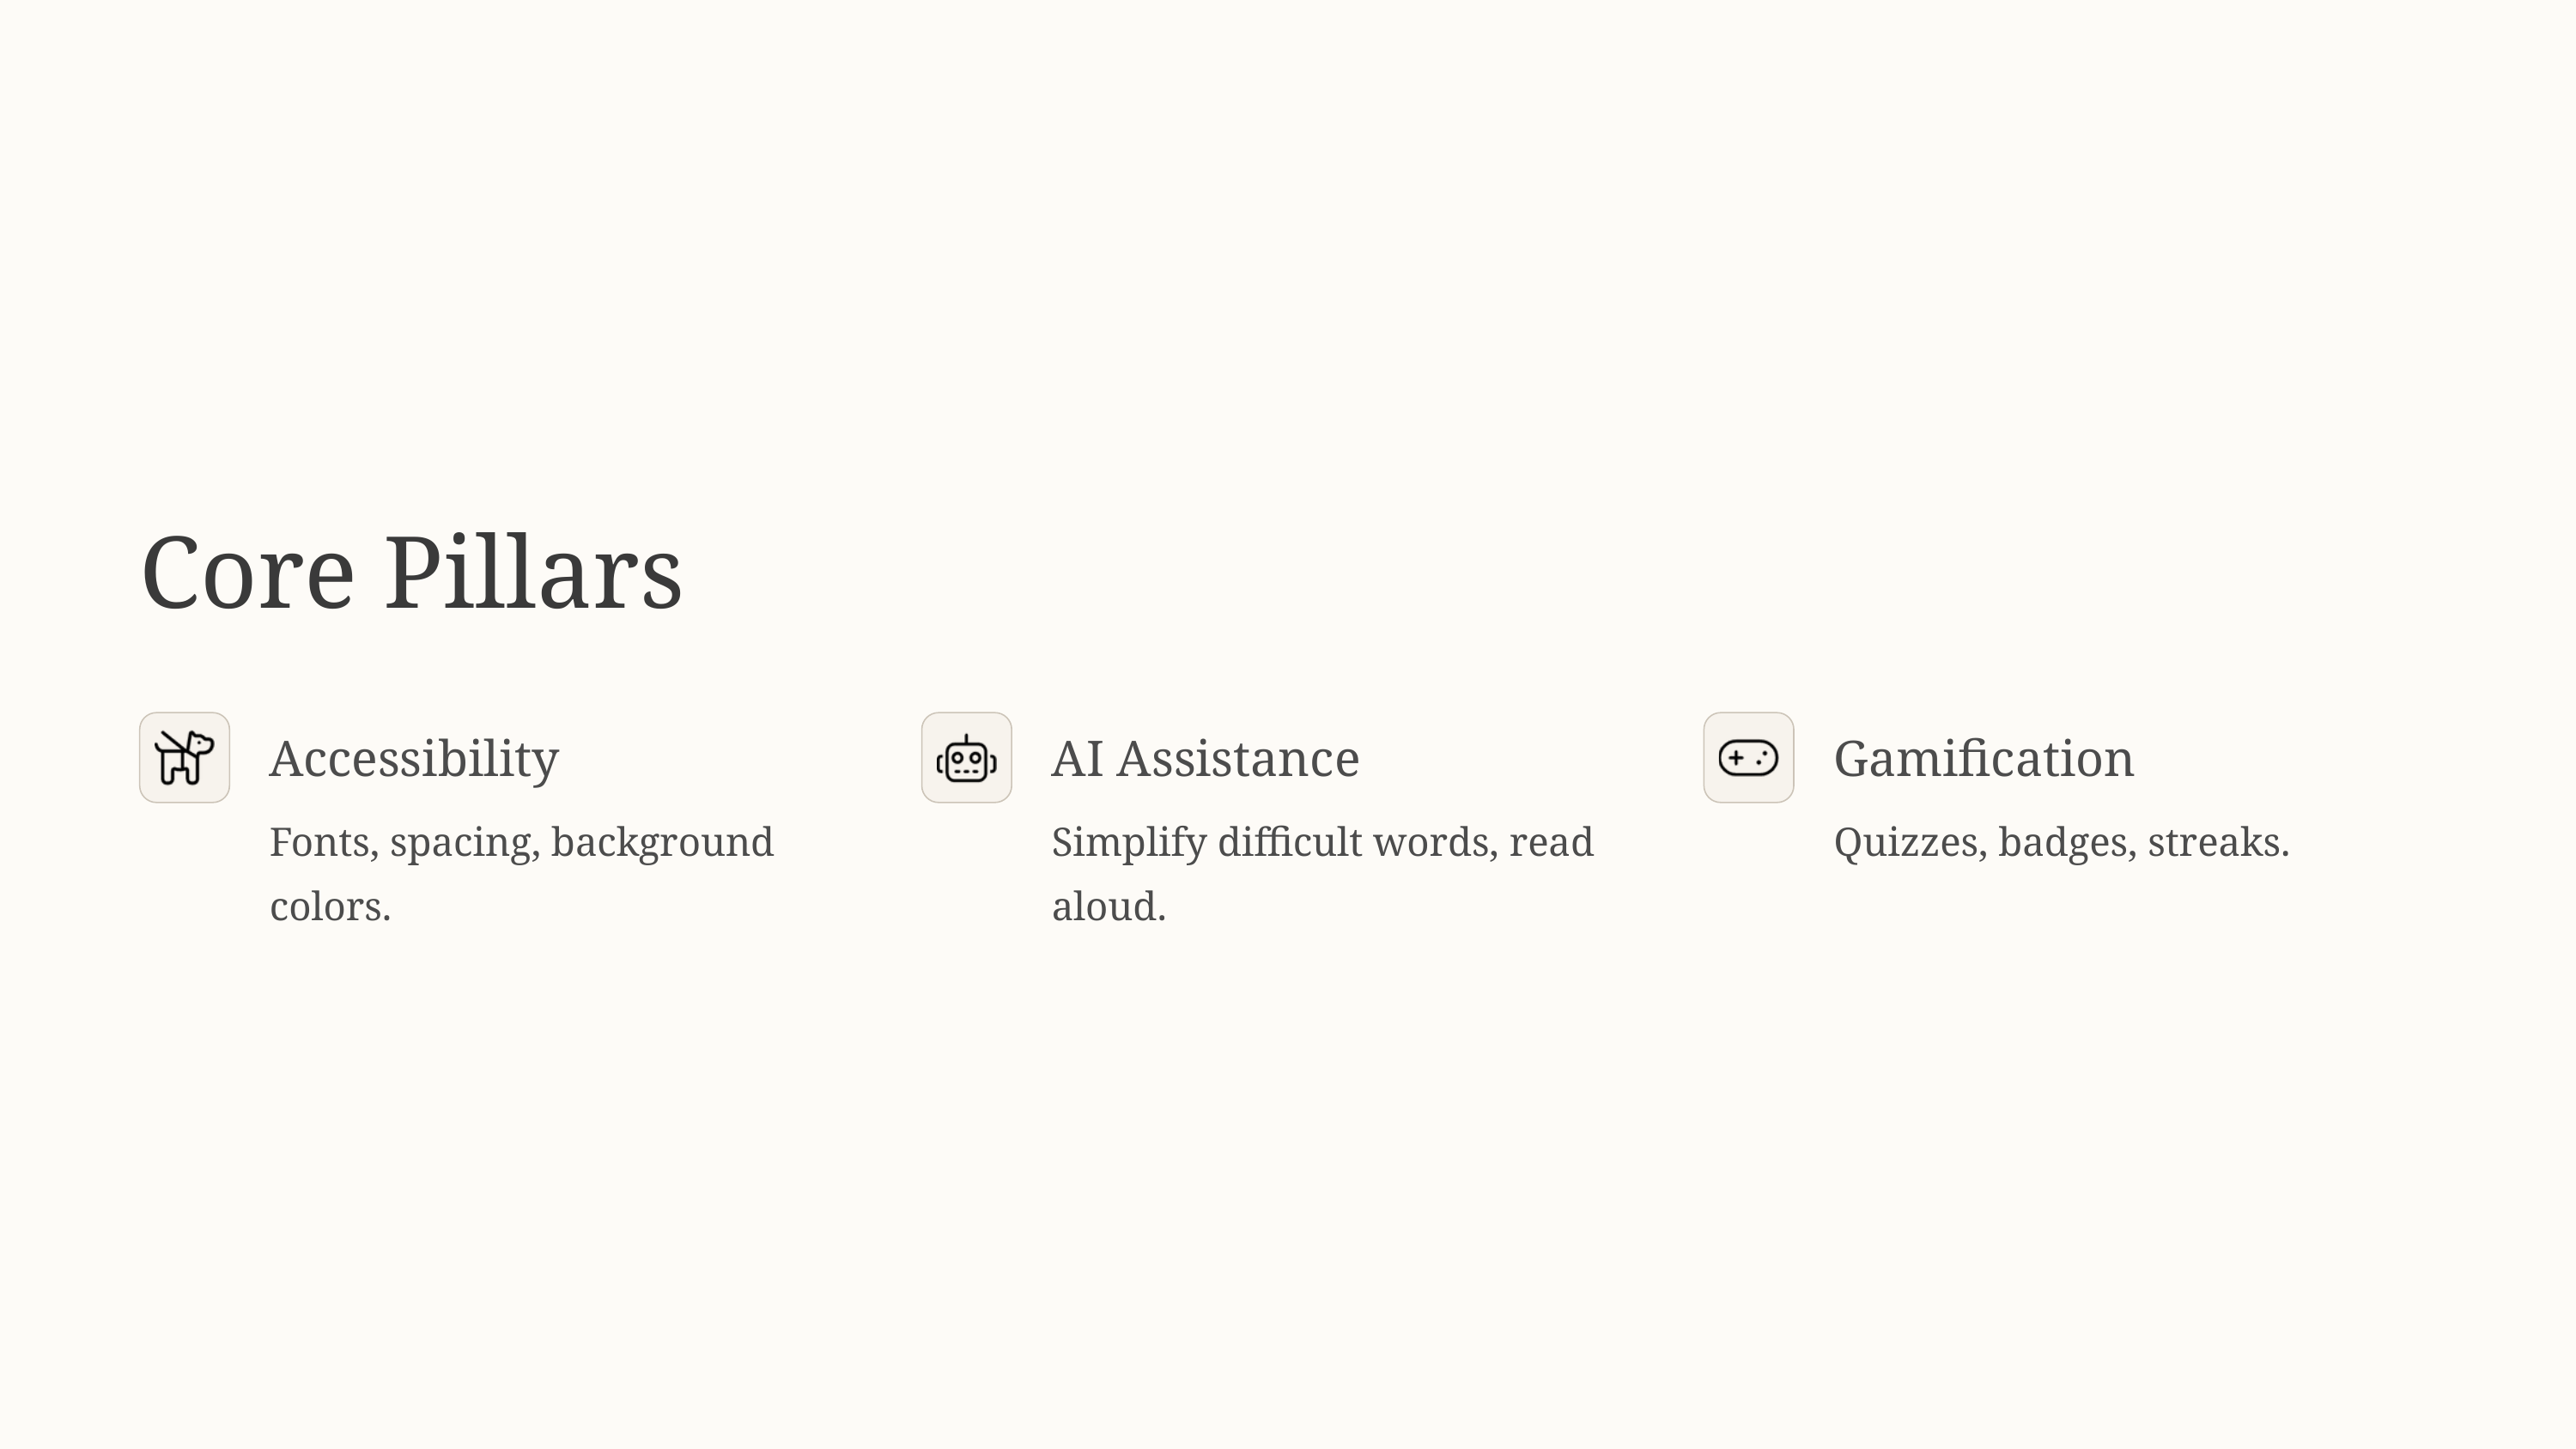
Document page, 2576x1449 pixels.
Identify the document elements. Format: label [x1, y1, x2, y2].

text_box [0, 0, 2576, 1449]
text_box [138, 712, 231, 803]
text_box [154, 719, 216, 796]
text_box [920, 712, 1013, 803]
text_box [1718, 719, 1779, 796]
text_box [936, 719, 998, 796]
text_box [1703, 712, 1795, 803]
